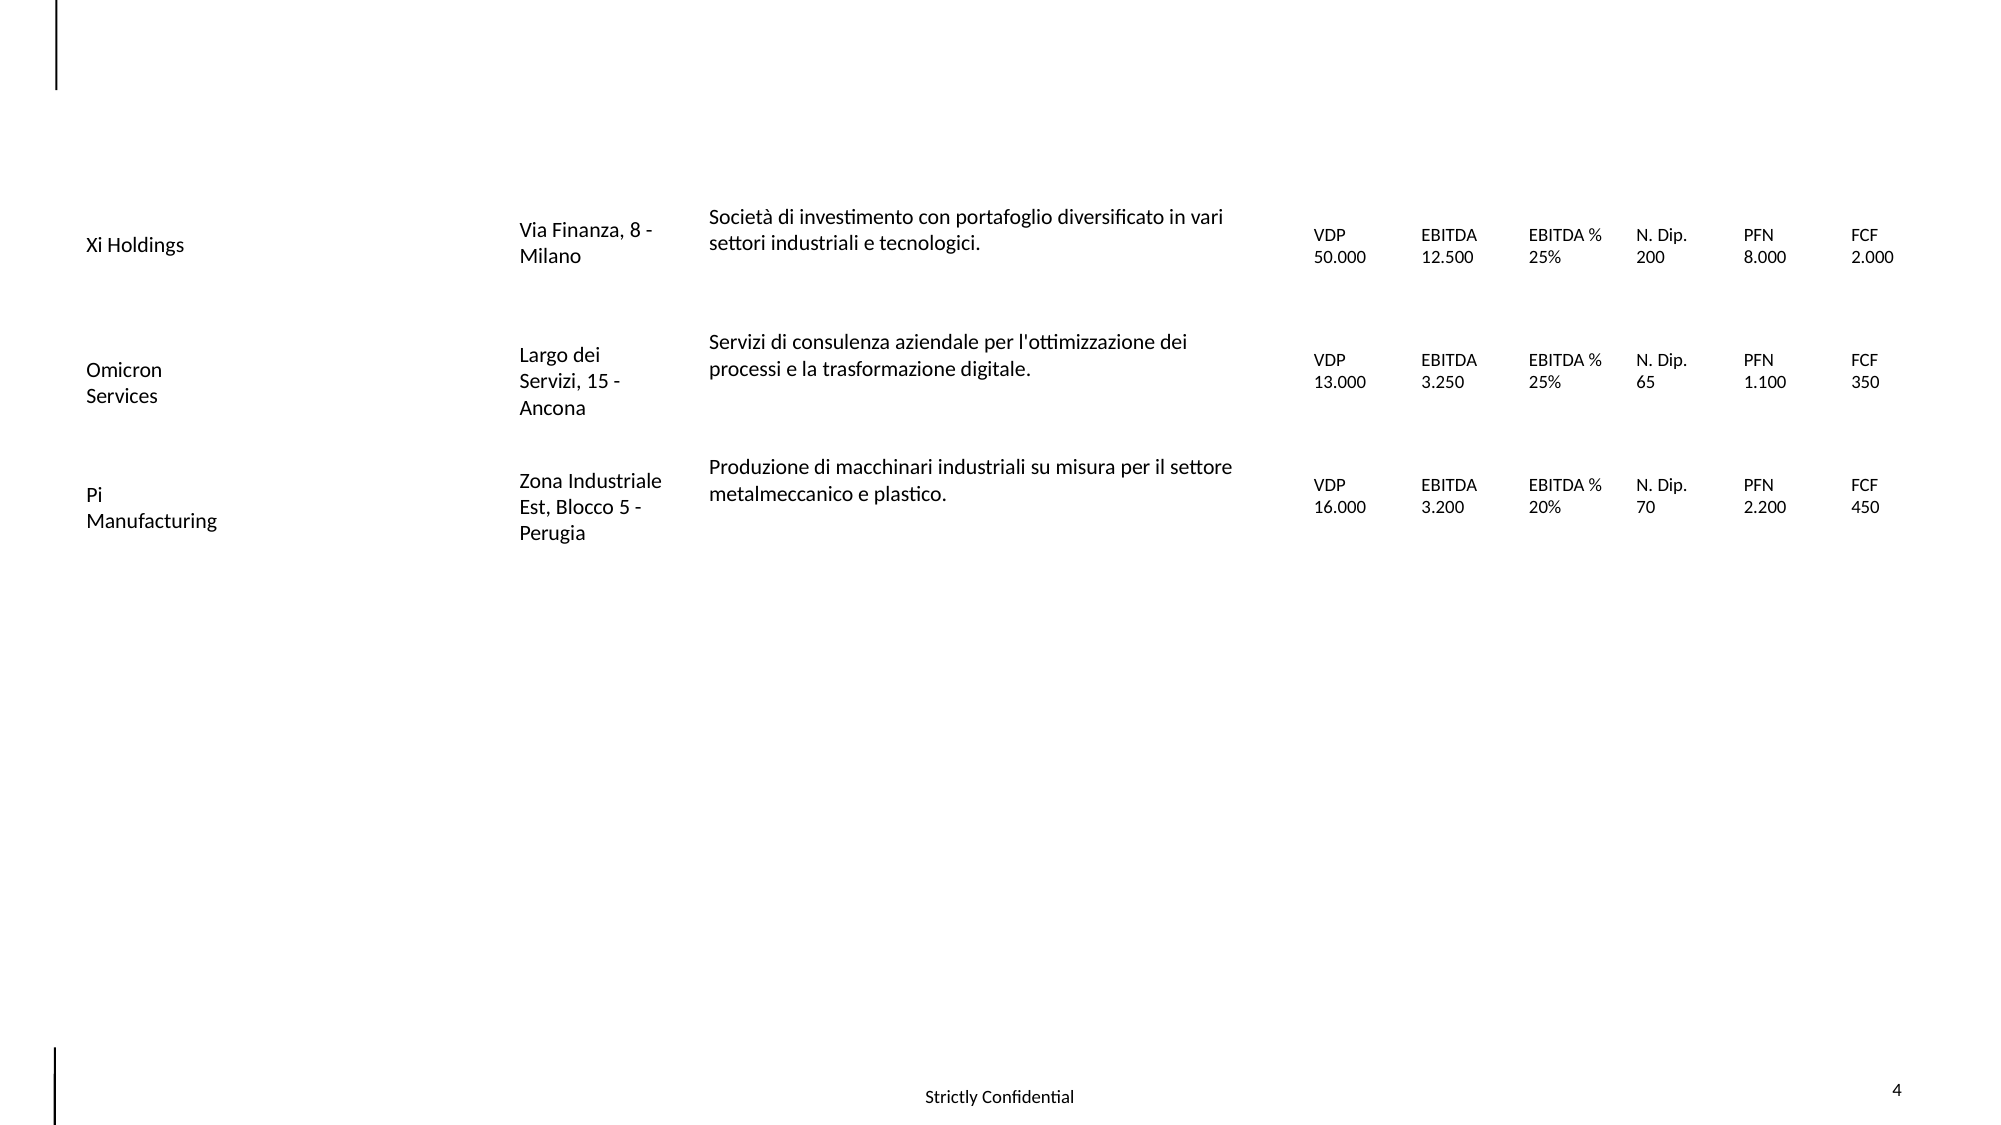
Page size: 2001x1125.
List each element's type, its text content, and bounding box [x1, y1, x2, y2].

text_box Società di investimento con portafoglio diversificato in vari settori industriali e tecnologici. [694, 195, 1274, 237]
text_box FCF 350 [1836, 340, 1946, 400]
text_box EBITDA % 25% [1514, 214, 1621, 275]
text_box EBITDA 3.200 [1406, 465, 1514, 525]
text_box PFN 1.100 [1729, 340, 1836, 400]
text_box Xi Holdings [71, 223, 248, 265]
text_box PFN 2.200 [1729, 465, 1836, 525]
text_box N. Dip. 200 [1621, 214, 1729, 275]
text_box FCF 450 [1836, 465, 1946, 525]
text_box Pi Manufacturing [71, 473, 248, 515]
text_box Omicron Services [71, 348, 248, 390]
text_box Zona Industriale Est, Blocco 5 - Perugia [504, 458, 682, 527]
text_box EBITDA 12.500 [1406, 214, 1514, 275]
text_box VDP 50.000 [1299, 214, 1406, 275]
text_box N. Dip. 70 [1621, 465, 1729, 525]
text_box EBITDA 3.250 [1406, 340, 1514, 400]
text_box Servizi di consulenza aziendale per l'ottimizzazione dei processi e la trasformazione digitale. [694, 320, 1274, 362]
text_box FCF 2.000 [1836, 214, 1946, 275]
text_box EBITDA % 25% [1514, 340, 1621, 400]
text_box EBITDA % 20% [1514, 465, 1621, 525]
text_box VDP 16.000 [1299, 465, 1406, 525]
text_box Largo dei Servizi, 15 - Ancona [504, 333, 682, 401]
text_box N. Dip. 65 [1621, 340, 1729, 400]
text_box VDP 13.000 [1299, 340, 1406, 400]
text_box Via Finanza, 8 - Milano [504, 208, 682, 276]
text_box Produzione di macchinari industriali su misura per il settore metalmeccanico e plastico. [694, 445, 1274, 488]
text_box PFN 8.000 [1729, 214, 1836, 275]
